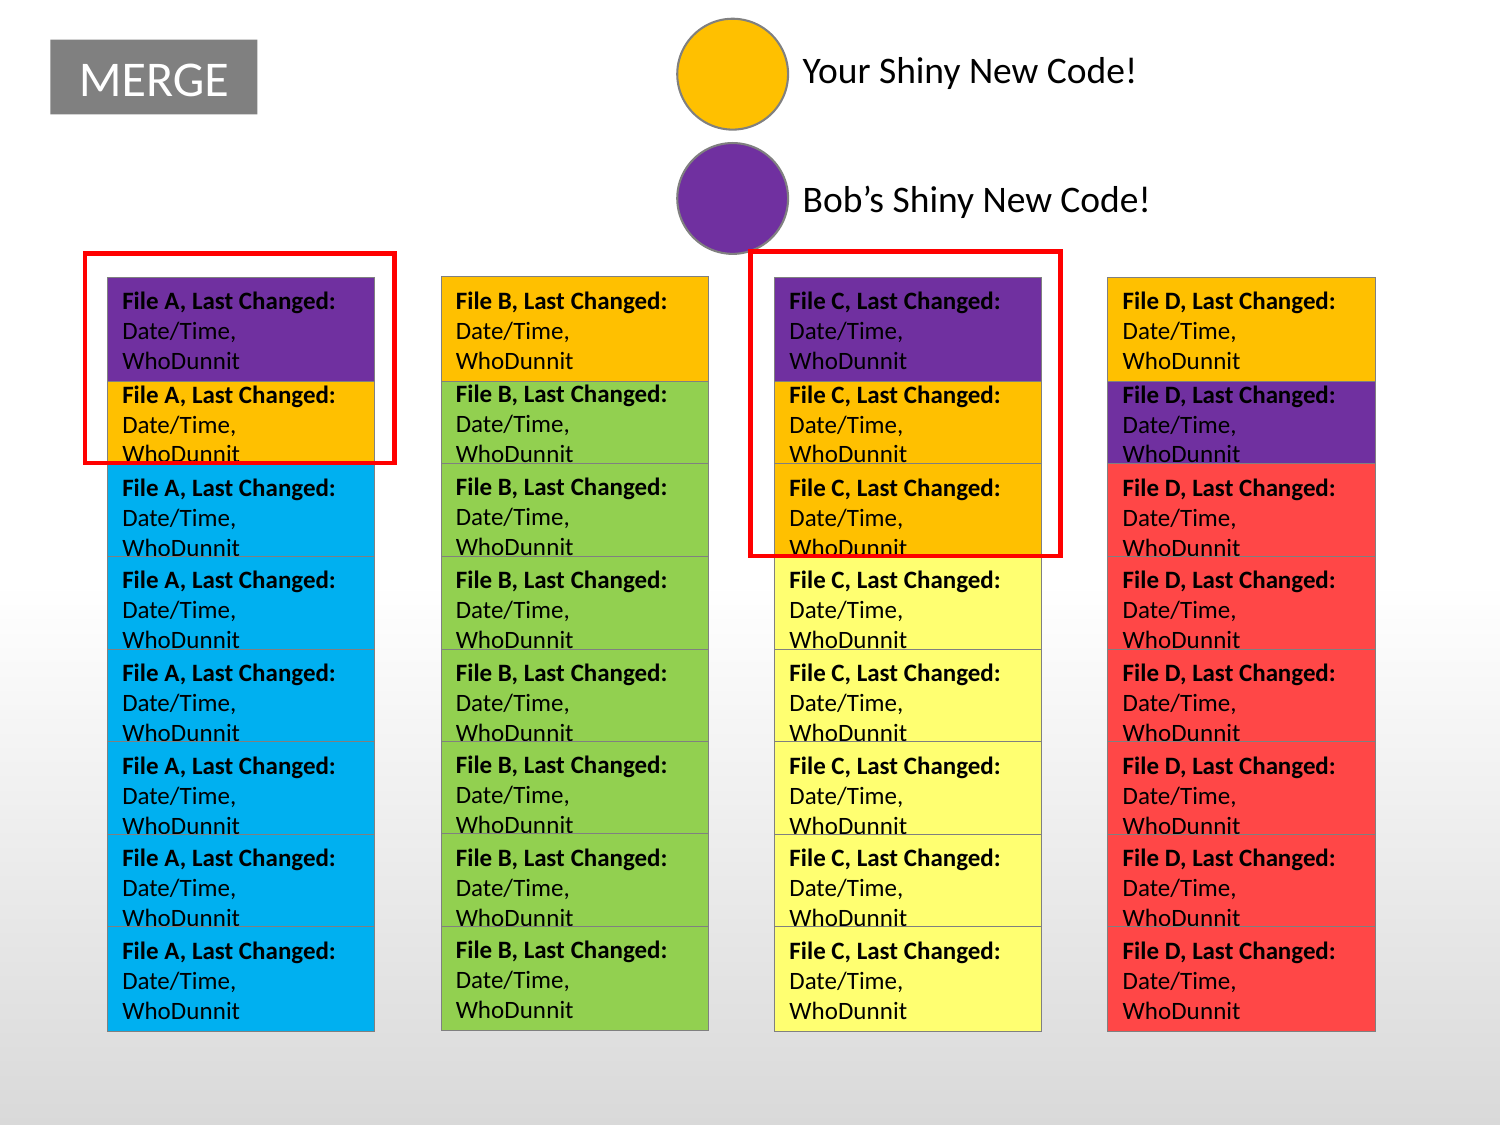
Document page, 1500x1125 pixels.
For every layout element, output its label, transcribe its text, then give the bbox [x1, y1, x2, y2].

text_box Bob’s Shiny New Code! [788, 168, 1171, 228]
text_box File A, Last Changed: Date/Time, WhoDunnit [107, 741, 375, 834]
text_box File A, Last Changed: Date/Time, WhoDunnit [107, 926, 375, 1032]
text_box File B, Last Changed: Date/Time, WhoDunnit [441, 926, 709, 1031]
text_box MERGE [50, 39, 258, 115]
text_box File B, Last Changed: Date/Time, WhoDunnit [441, 382, 709, 463]
text_box File C, Last Changed: Date/Time, WhoDunnit [774, 557, 1042, 649]
text_box File D, Last Changed: Date/Time, WhoDunnit [1107, 926, 1376, 1032]
text_box File B, Last Changed: Date/Time, WhoDunnit [441, 463, 709, 556]
text_box [84, 253, 396, 464]
text_box File B, Last Changed: Date/Time, WhoDunnit [441, 649, 709, 741]
text_box File D, Last Changed: Date/Time, WhoDunnit [1107, 834, 1376, 926]
text_box File C, Last Changed: Date/Time, WhoDunnit [774, 926, 1042, 1032]
text_box File D, Last Changed: Date/Time, WhoDunnit [1107, 463, 1376, 556]
text_box File A, Last Changed: Date/Time, WhoDunnit [107, 834, 375, 926]
text_box Your Shiny New Code! [788, 38, 1171, 99]
text_box File B, Last Changed: Date/Time, WhoDunnit [441, 276, 709, 382]
text_box File C, Last Changed: Date/Time, WhoDunnit [774, 834, 1042, 926]
text_box File C, Last Changed: Date/Time, WhoDunnit [774, 741, 1042, 834]
text_box File C, Last Changed: Date/Time, WhoDunnit [774, 649, 1042, 741]
text_box [676, 17, 788, 131]
text_box File D, Last Changed: Date/Time, WhoDunnit [1107, 649, 1376, 741]
text_box File B, Last Changed: Date/Time, WhoDunnit [441, 833, 709, 926]
text_box File D, Last Changed: Date/Time, WhoDunnit [1107, 741, 1376, 834]
text_box [749, 250, 1061, 557]
text_box File D, Last Changed: Date/Time, WhoDunnit [1107, 382, 1376, 463]
text_box File A, Last Changed: Date/Time, WhoDunnit [107, 649, 375, 741]
text_box File B, Last Changed: Date/Time, WhoDunnit [441, 556, 709, 649]
text_box File A, Last Changed: Date/Time, WhoDunnit [107, 464, 375, 556]
text_box File D, Last Changed: Date/Time, WhoDunnit [1107, 556, 1376, 649]
text_box File B, Last Changed: Date/Time, WhoDunnit [441, 741, 709, 833]
text_box File D, Last Changed: Date/Time, WhoDunnit [1107, 277, 1376, 382]
text_box File A, Last Changed: Date/Time, WhoDunnit [107, 556, 375, 649]
text_box [676, 141, 788, 255]
